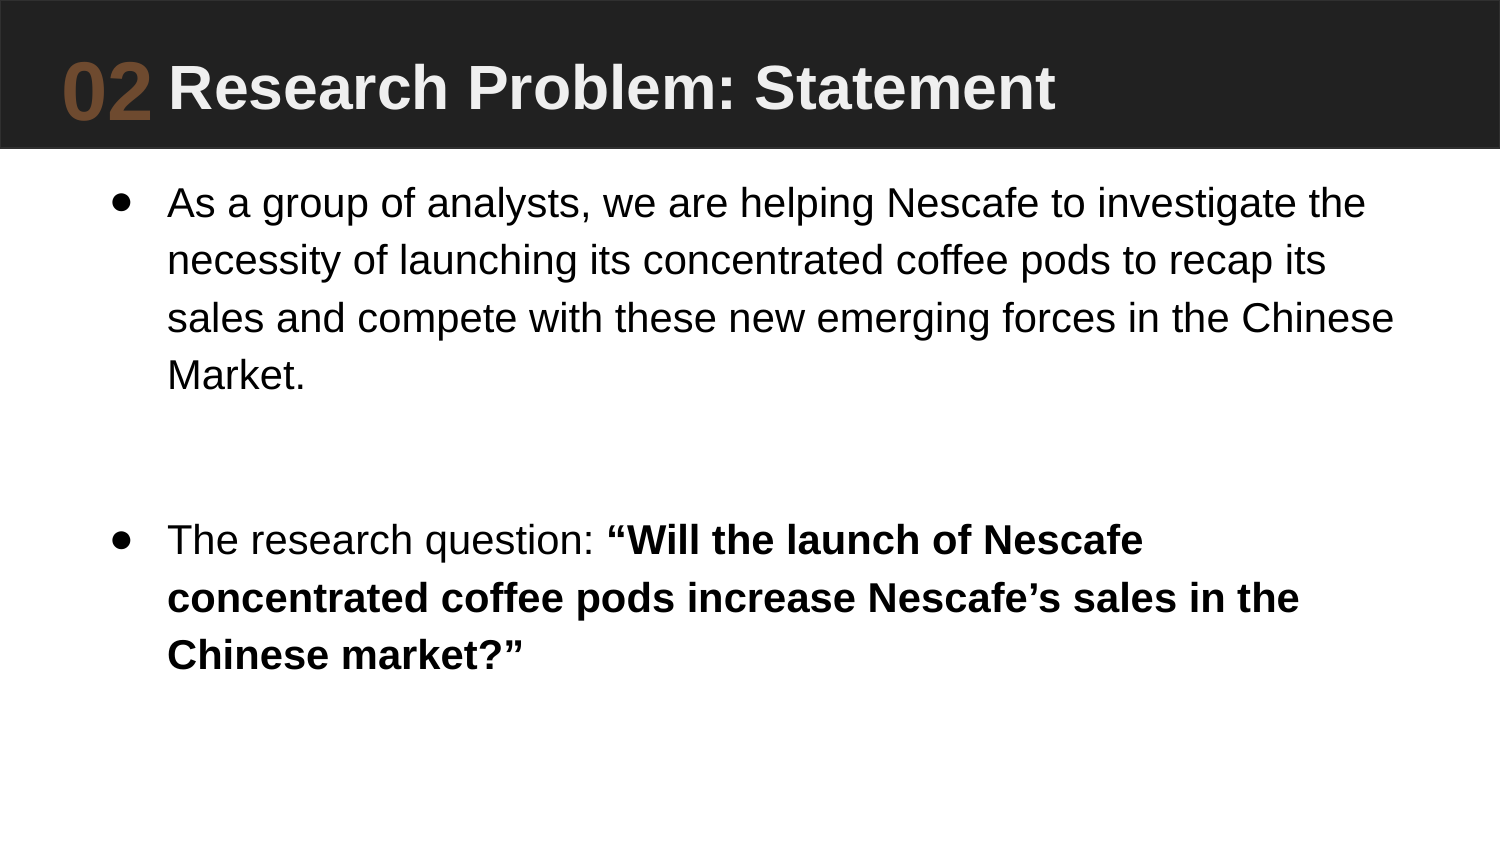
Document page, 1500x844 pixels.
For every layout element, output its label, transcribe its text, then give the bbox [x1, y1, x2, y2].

text_box 02 [9, 7, 207, 152]
text_box Research Problem: Statement [154, 21, 1500, 138]
text_box As a group of analysts, we are helping Nescafe to investigate the necessity of launching its concentrated coffee pods to recap its sales and compete with these new emerging forces in the Chinese Market. The research question: “Will the launch of Nescafe concentrated coffee pods increase Nescafe’s sales in the Chinese market?” [77, 152, 1423, 693]
text_box [0, 0, 1500, 148]
